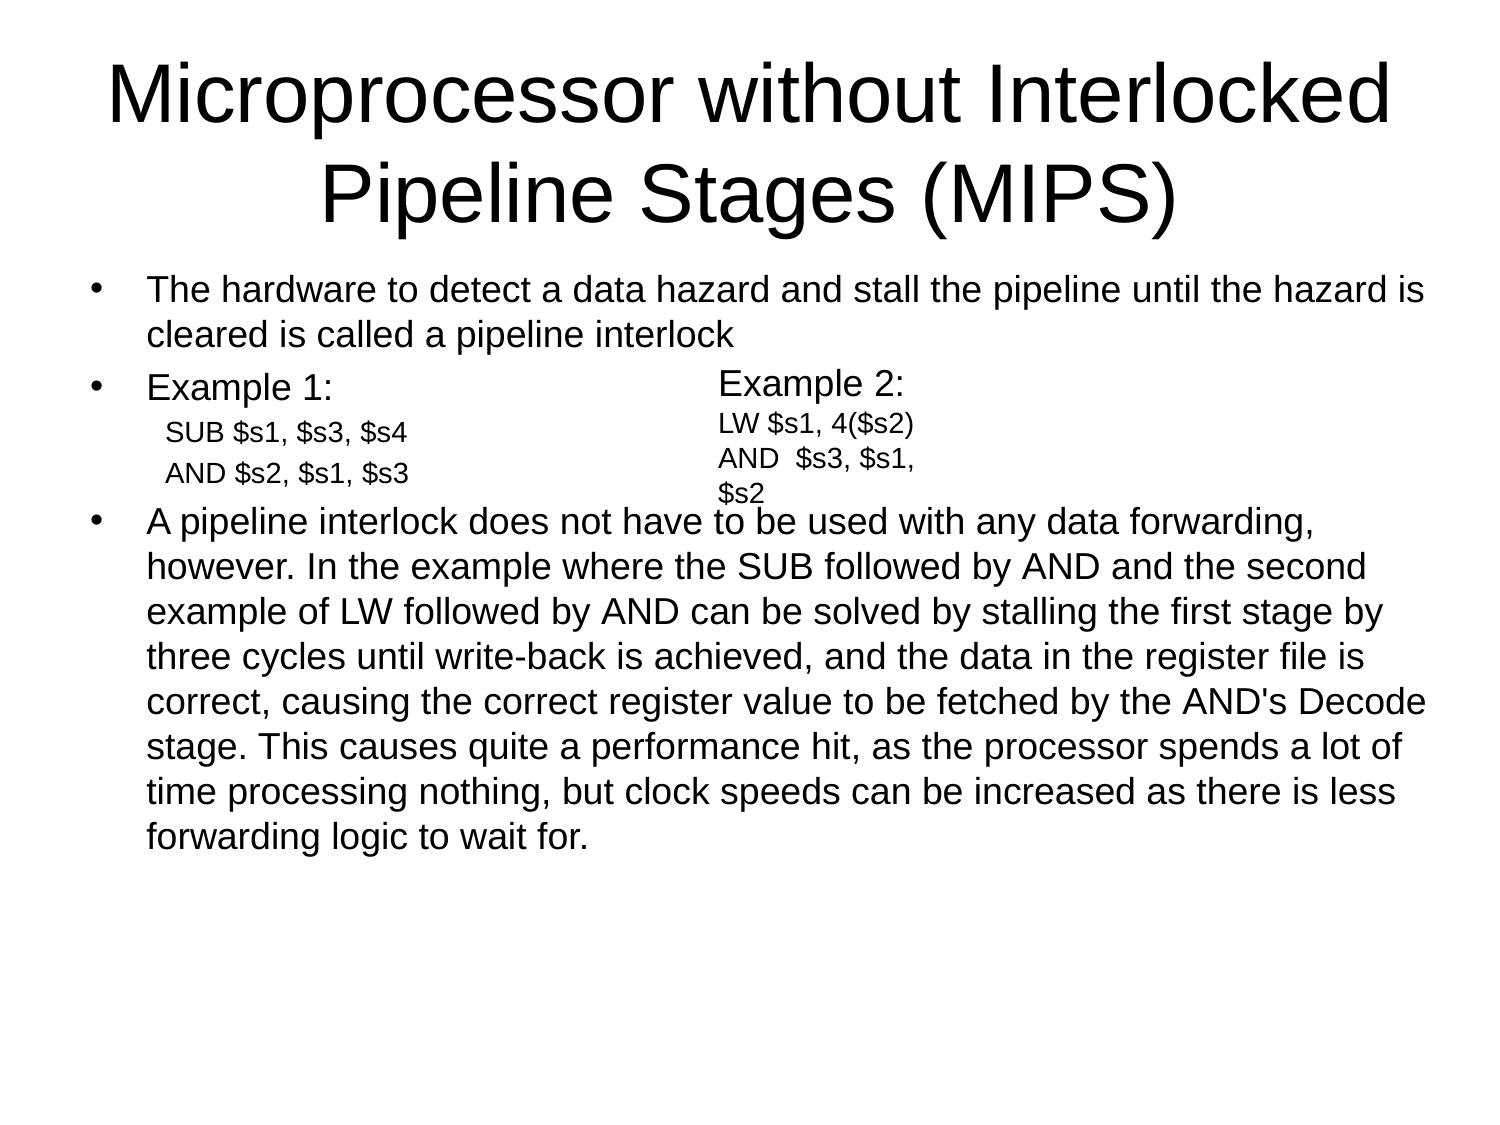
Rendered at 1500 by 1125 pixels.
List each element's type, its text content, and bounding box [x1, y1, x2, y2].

text_box Example 2: LW $s1, 4($s2) AND $s3, $s1, $s2 [703, 351, 954, 483]
title Microprocessor without Interlocked Pipeline Stages (MIPS) [75, 45, 1425, 233]
list The hardware to detect a data hazard and stall the pipeline until the hazard is cleared is called a pipeline interlock Example 1: SUB $s1, $s3, $s4 AND $s2, $s1, $s3 A pipeline interlock does not have to be used with any data forwarding, however. In the example where the SUB followed by AND and the second example of LW followed by AND can be solved by stalling the first stage by three cycles until write-back is achieved, and the data in the register file is correct, causing the correct register value to be fetched by the AND's Decode stage. This causes quite a performance hit, as the processor spends a lot of time processing nothing, but clock speeds can be increased as there is less forwarding logic to wait for. [75, 257, 1454, 1055]
